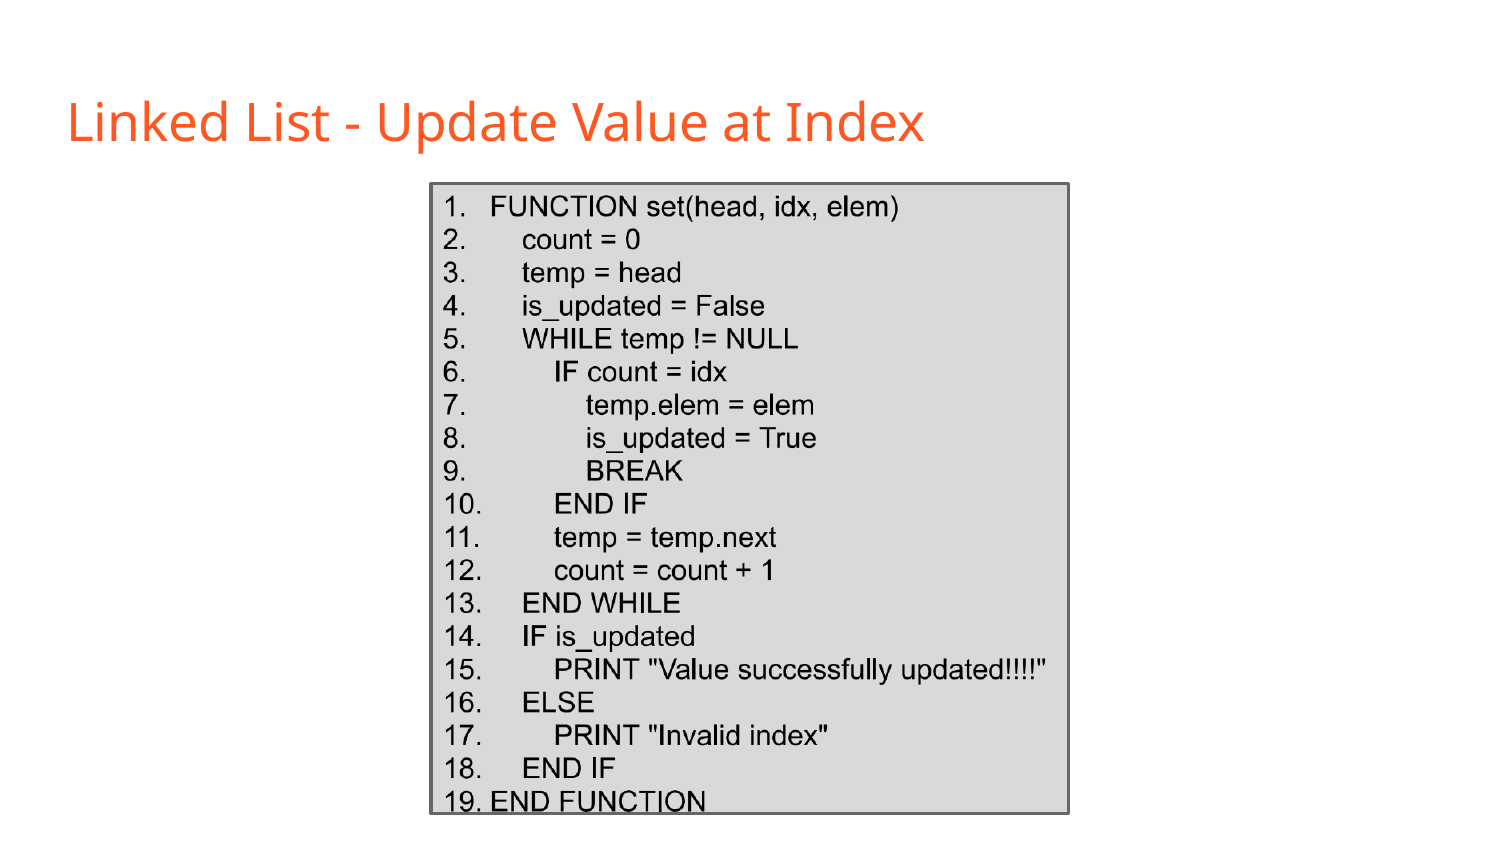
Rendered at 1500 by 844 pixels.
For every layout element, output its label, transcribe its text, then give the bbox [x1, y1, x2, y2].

picture [432, 185, 1068, 813]
title Linked List - Update Value at Index [51, 72, 1449, 167]
